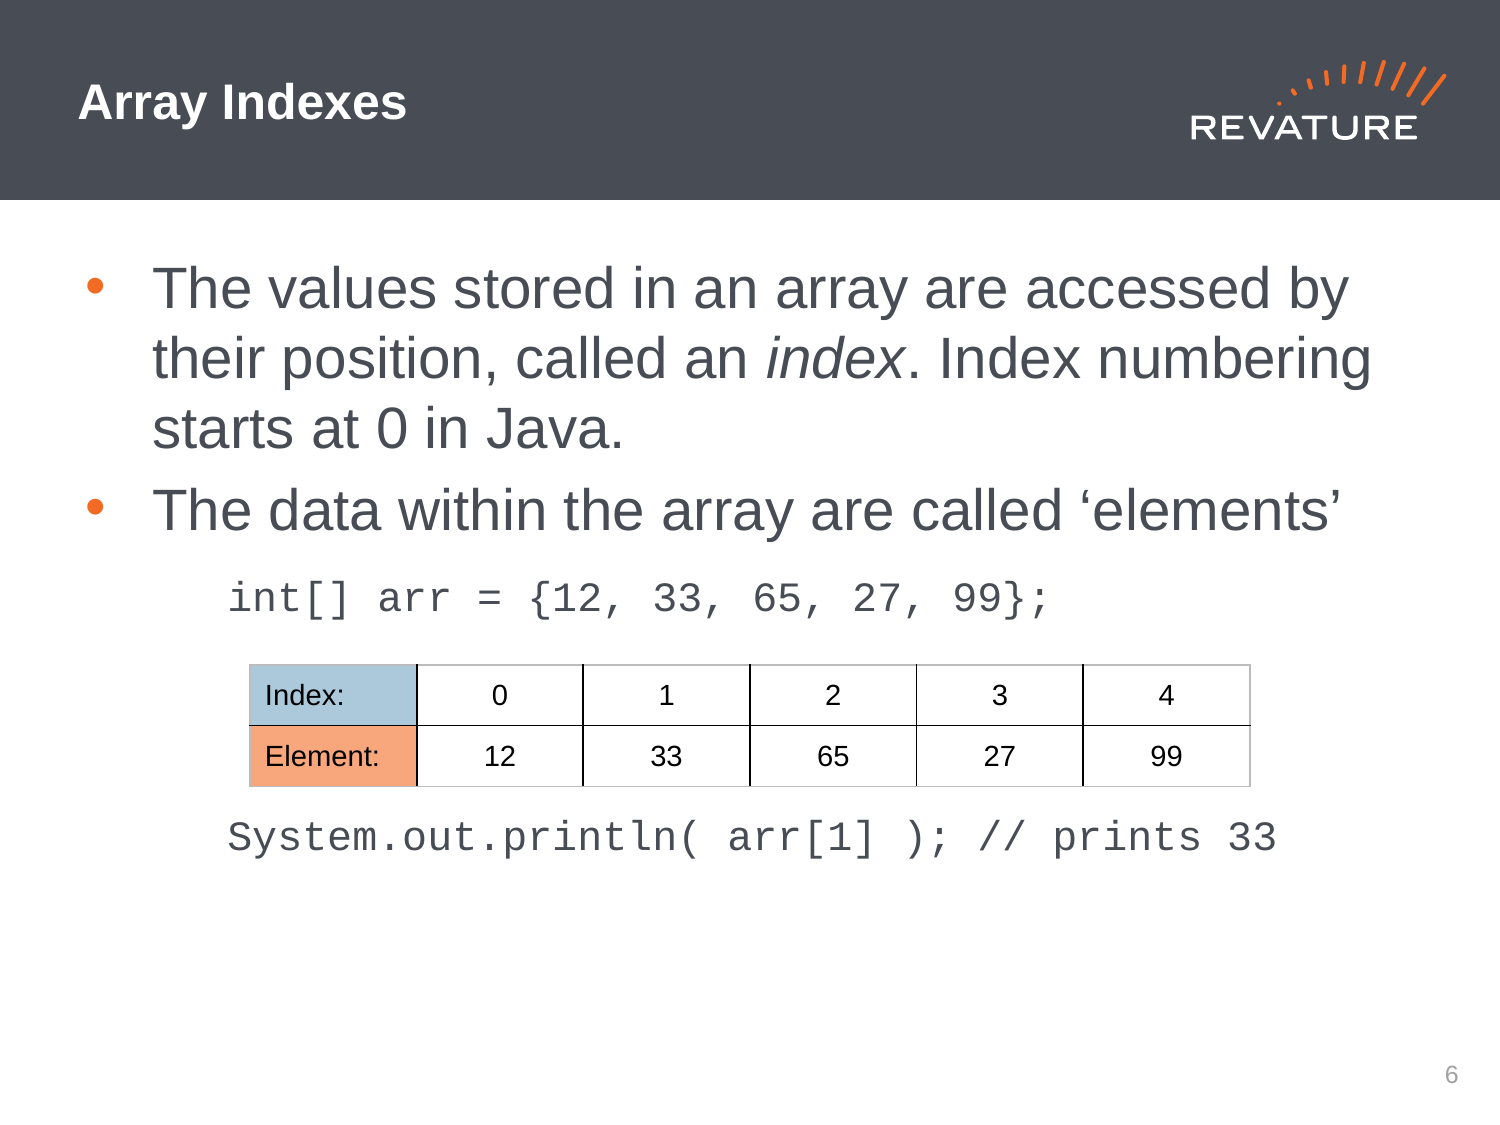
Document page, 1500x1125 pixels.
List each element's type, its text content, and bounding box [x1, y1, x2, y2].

table_header 1 [584, 666, 749, 725]
table_cell 65 [751, 726, 916, 786]
table_header 2 [751, 666, 916, 725]
table_header 3 [917, 666, 1082, 725]
table_header 4 [1084, 666, 1249, 725]
table_cell 12 [418, 726, 582, 786]
slide_number 5 [1332, 1043, 1474, 1104]
table_cell 33 [584, 726, 749, 786]
table_header 0 [418, 666, 582, 725]
title Array Indexes [62, 0, 1084, 200]
table_cell Element: [251, 726, 416, 786]
list The values stored in an array are accessed by their position, called an index. Index numbering starts at 0 in Java. The data within the array are called ‘elements’ int[] arr = {12, 33, 65, 27, 99}; System.out.println( arr[1] ); // prints 33 [62, 243, 1438, 986]
table_header Index: [251, 666, 416, 725]
table_cell 99 [1084, 726, 1249, 786]
table_cell 27 [917, 726, 1082, 786]
